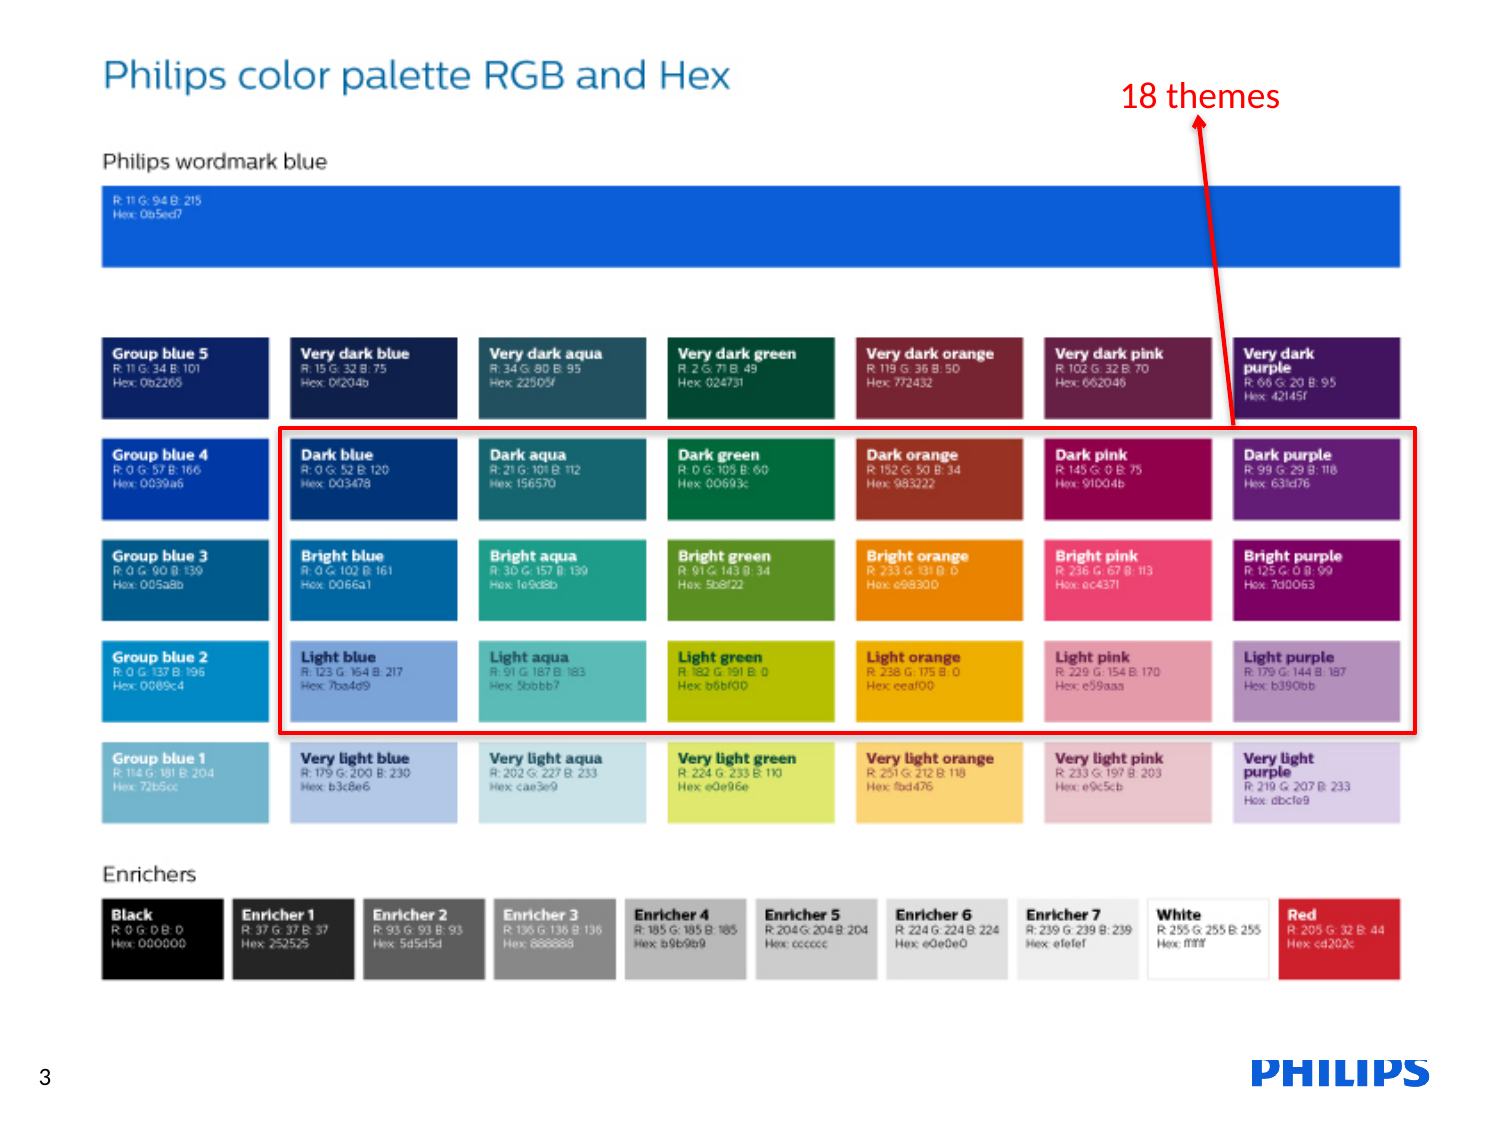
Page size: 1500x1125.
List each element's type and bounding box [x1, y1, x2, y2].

text_box [1197, 114, 1234, 426]
picture [0, 0, 1500, 1061]
